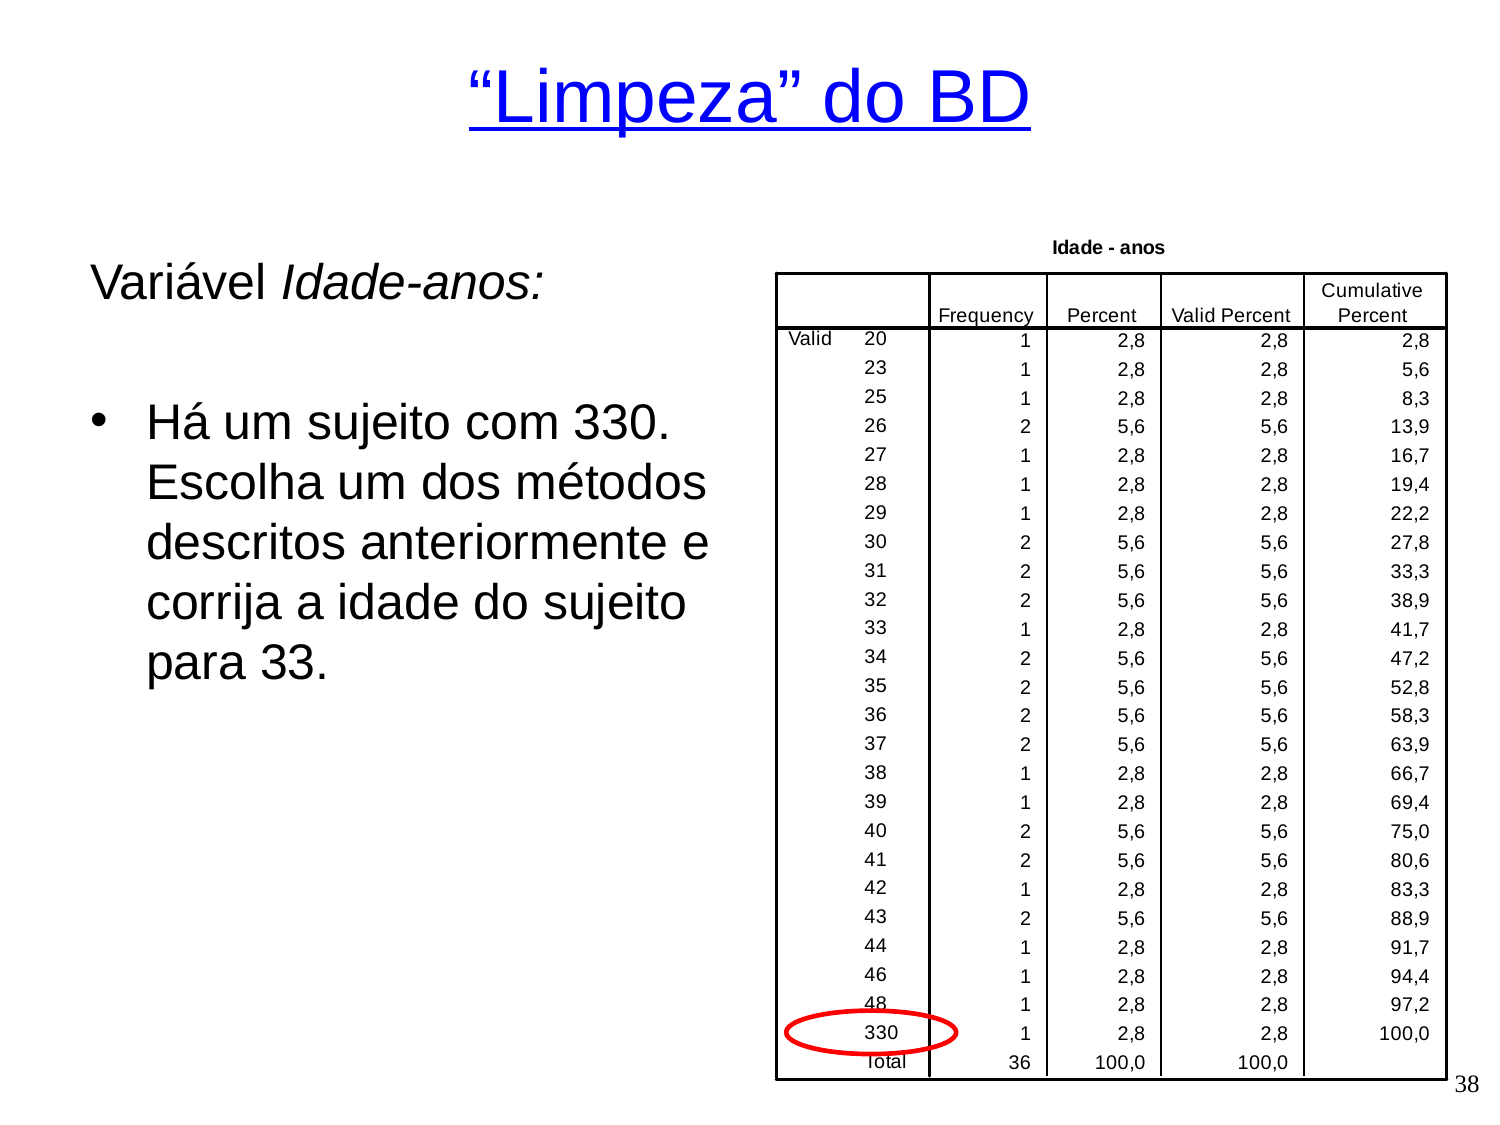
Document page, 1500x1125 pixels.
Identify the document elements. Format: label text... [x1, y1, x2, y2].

list Variável Idade-anos: Há um sujeito com 330. Escolha um dos métodos descritos anteriormente e corrija a idade do sujeito para 33. [75, 242, 755, 1108]
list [760, 218, 1490, 1125]
title “Limpeza” do BD [75, 7, 1425, 195]
